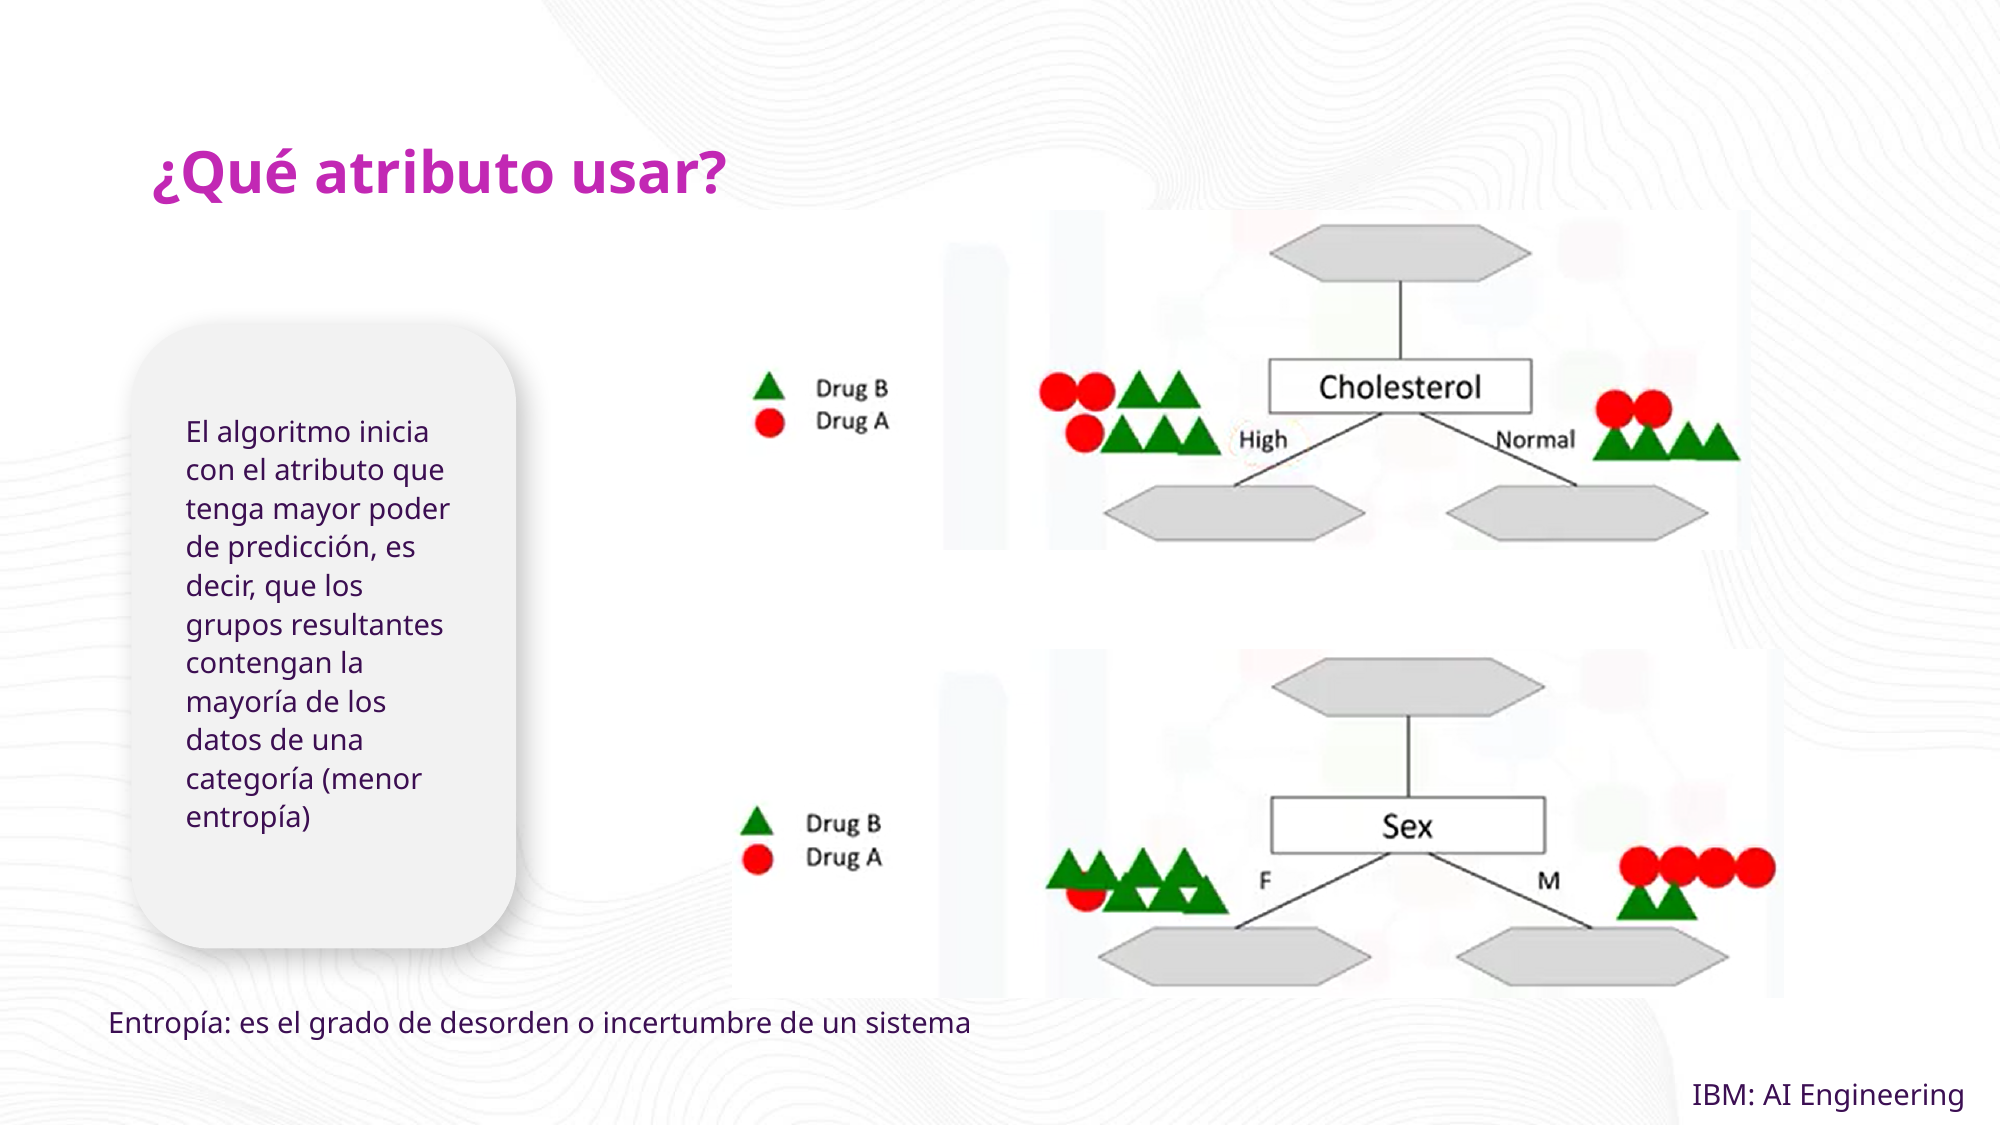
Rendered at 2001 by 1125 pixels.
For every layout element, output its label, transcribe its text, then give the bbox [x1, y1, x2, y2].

text_box Entropía: es el grado de desorden o incertumbre de un sistema [93, 997, 988, 1048]
subtitle El algoritmo inicia con el atributo que tenga mayor poder de predicción, es decir, que los grupos resultantes contengan la mayoría de los datos de una categoría (menor entropía) [170, 402, 483, 867]
picture [0, 0, 2000, 1125]
text_box IBM: AI Engineering [1677, 1069, 1981, 1119]
title ¿Qué atributo usar? [137, 106, 1863, 243]
text_box [130, 323, 518, 950]
